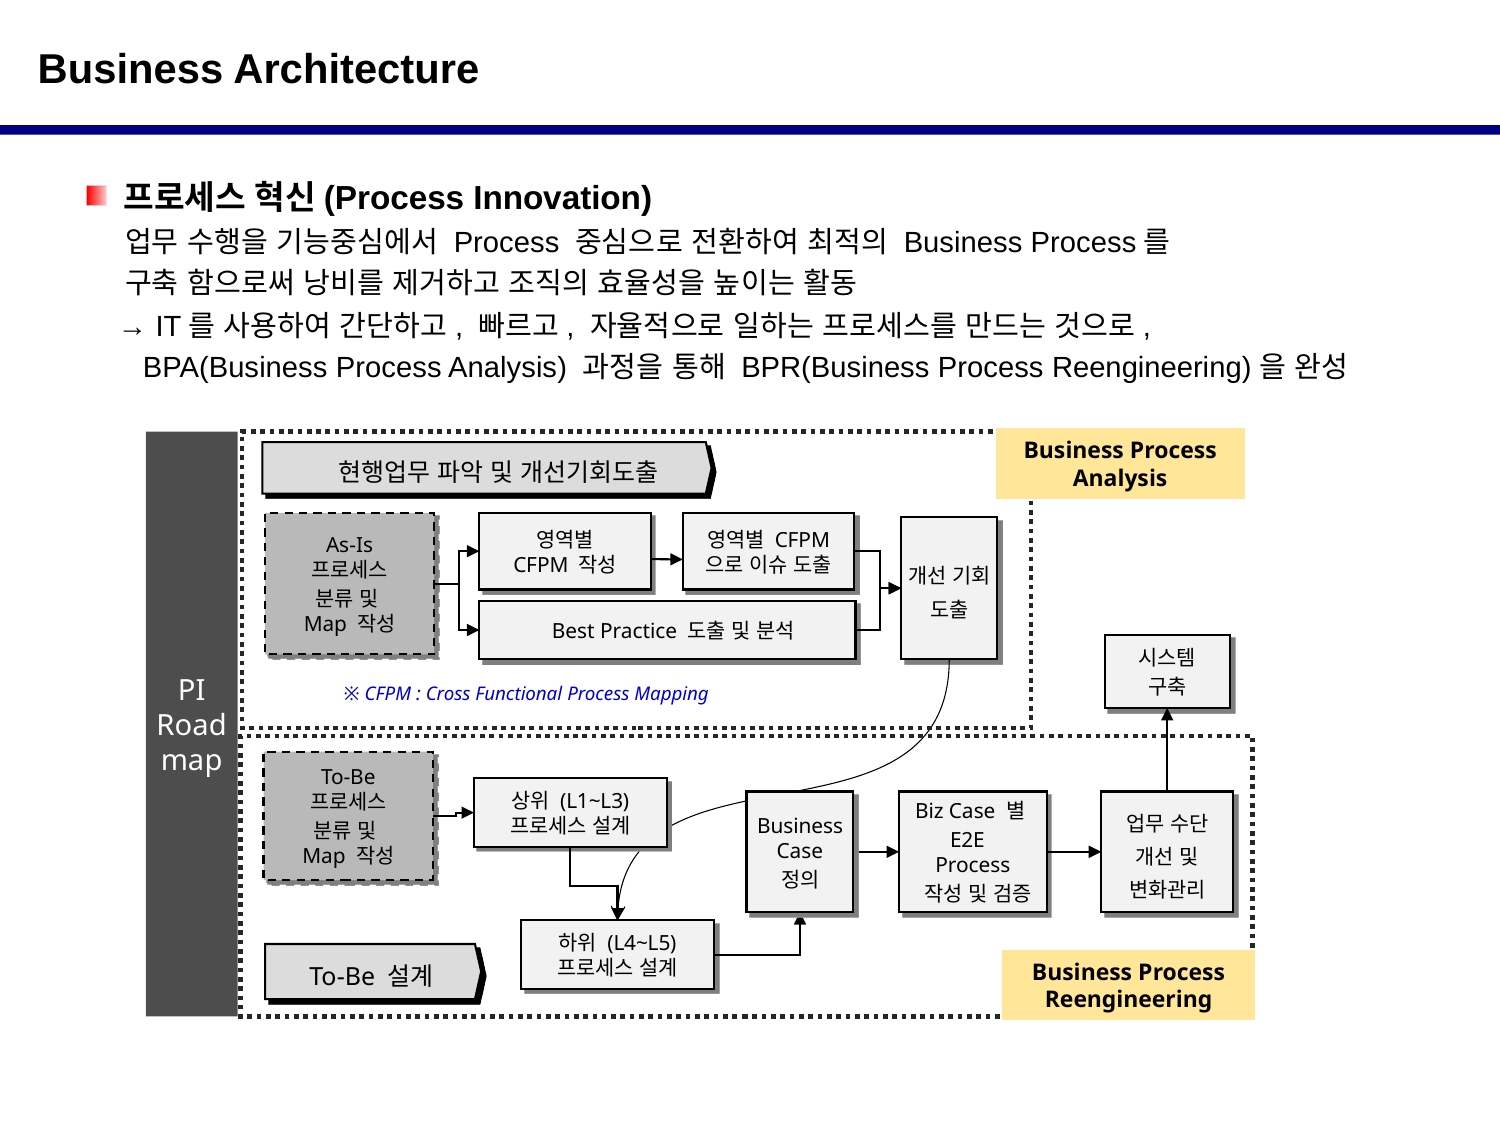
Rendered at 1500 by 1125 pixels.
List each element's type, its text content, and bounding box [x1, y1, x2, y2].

text_box PI Road map [145, 431, 238, 1017]
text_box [434, 551, 480, 583]
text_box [434, 583, 480, 631]
text_box Business Architecture [0, 34, 1500, 100]
text_box [242, 431, 1031, 729]
text_box Business Process Reengineering [1002, 950, 1255, 1020]
text_box Business Process Analysis [996, 428, 1245, 499]
picture [85, 184, 109, 208]
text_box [556, 859, 631, 908]
text_box [240, 736, 1253, 1017]
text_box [855, 588, 902, 623]
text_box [854, 551, 902, 589]
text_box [652, 623, 915, 956]
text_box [432, 812, 474, 816]
text_box 프로세스 혁신(Process Innovation) 업무 수행을 기능중심에서 Process 중심으로 전환하여 최적의 Business Process를 구축 함으로써 낭비를 제거하고 조직의 효율성을 높이는 활동 → IT를 사용하여 간단하고, 빠르고, 자율적으로 일하는 프로세스를 만드는 것으로, BPA(Business Process Analysis) 과정을 통해 BPR(Business Process Reengineering)을 완성 [70, 160, 1430, 392]
text_box 시스템 구축 [1104, 634, 1230, 708]
